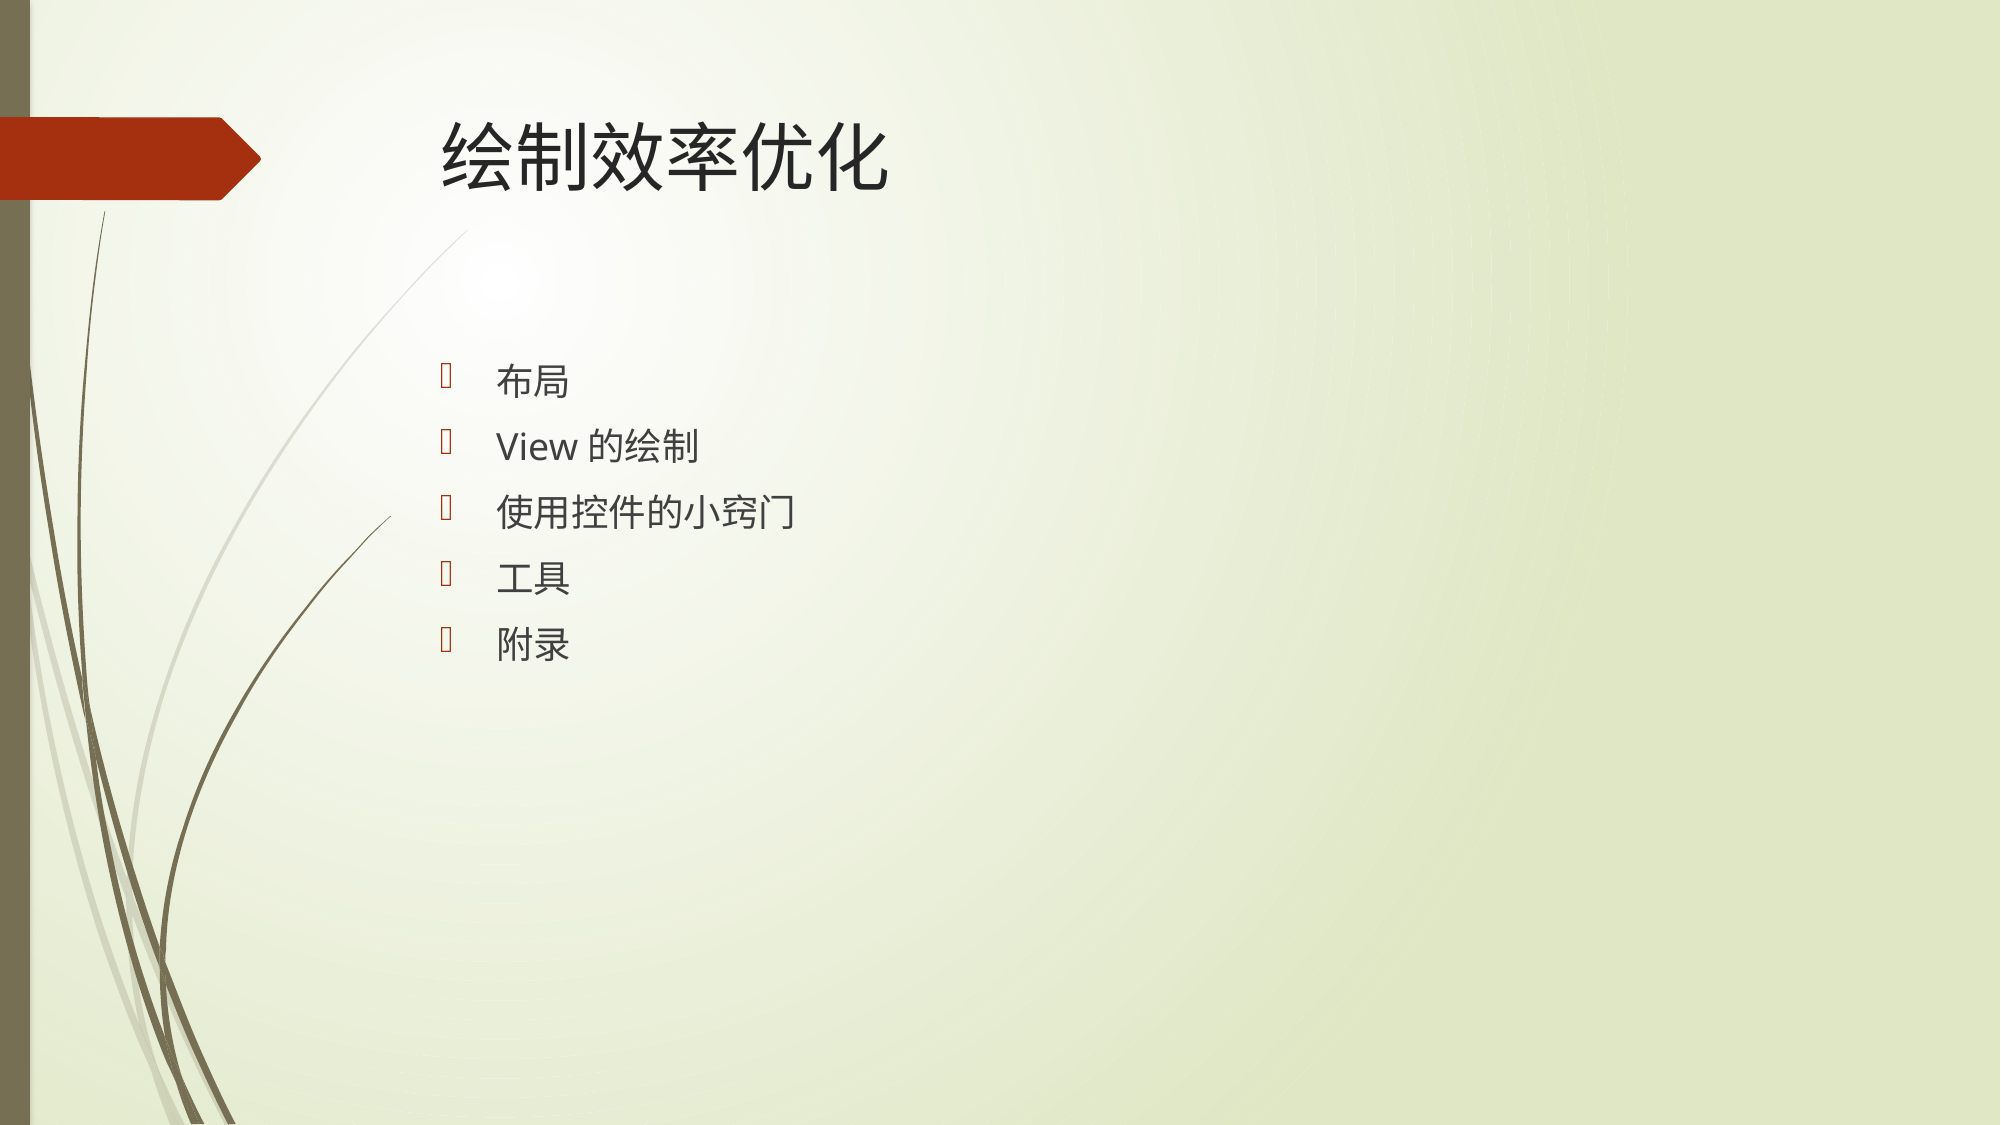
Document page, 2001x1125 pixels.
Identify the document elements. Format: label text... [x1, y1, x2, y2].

title 绘制效率优化 [425, 102, 1888, 313]
list 布局 View的绘制 使用控件的小窍门 工具 附录 [424, 350, 1888, 970]
